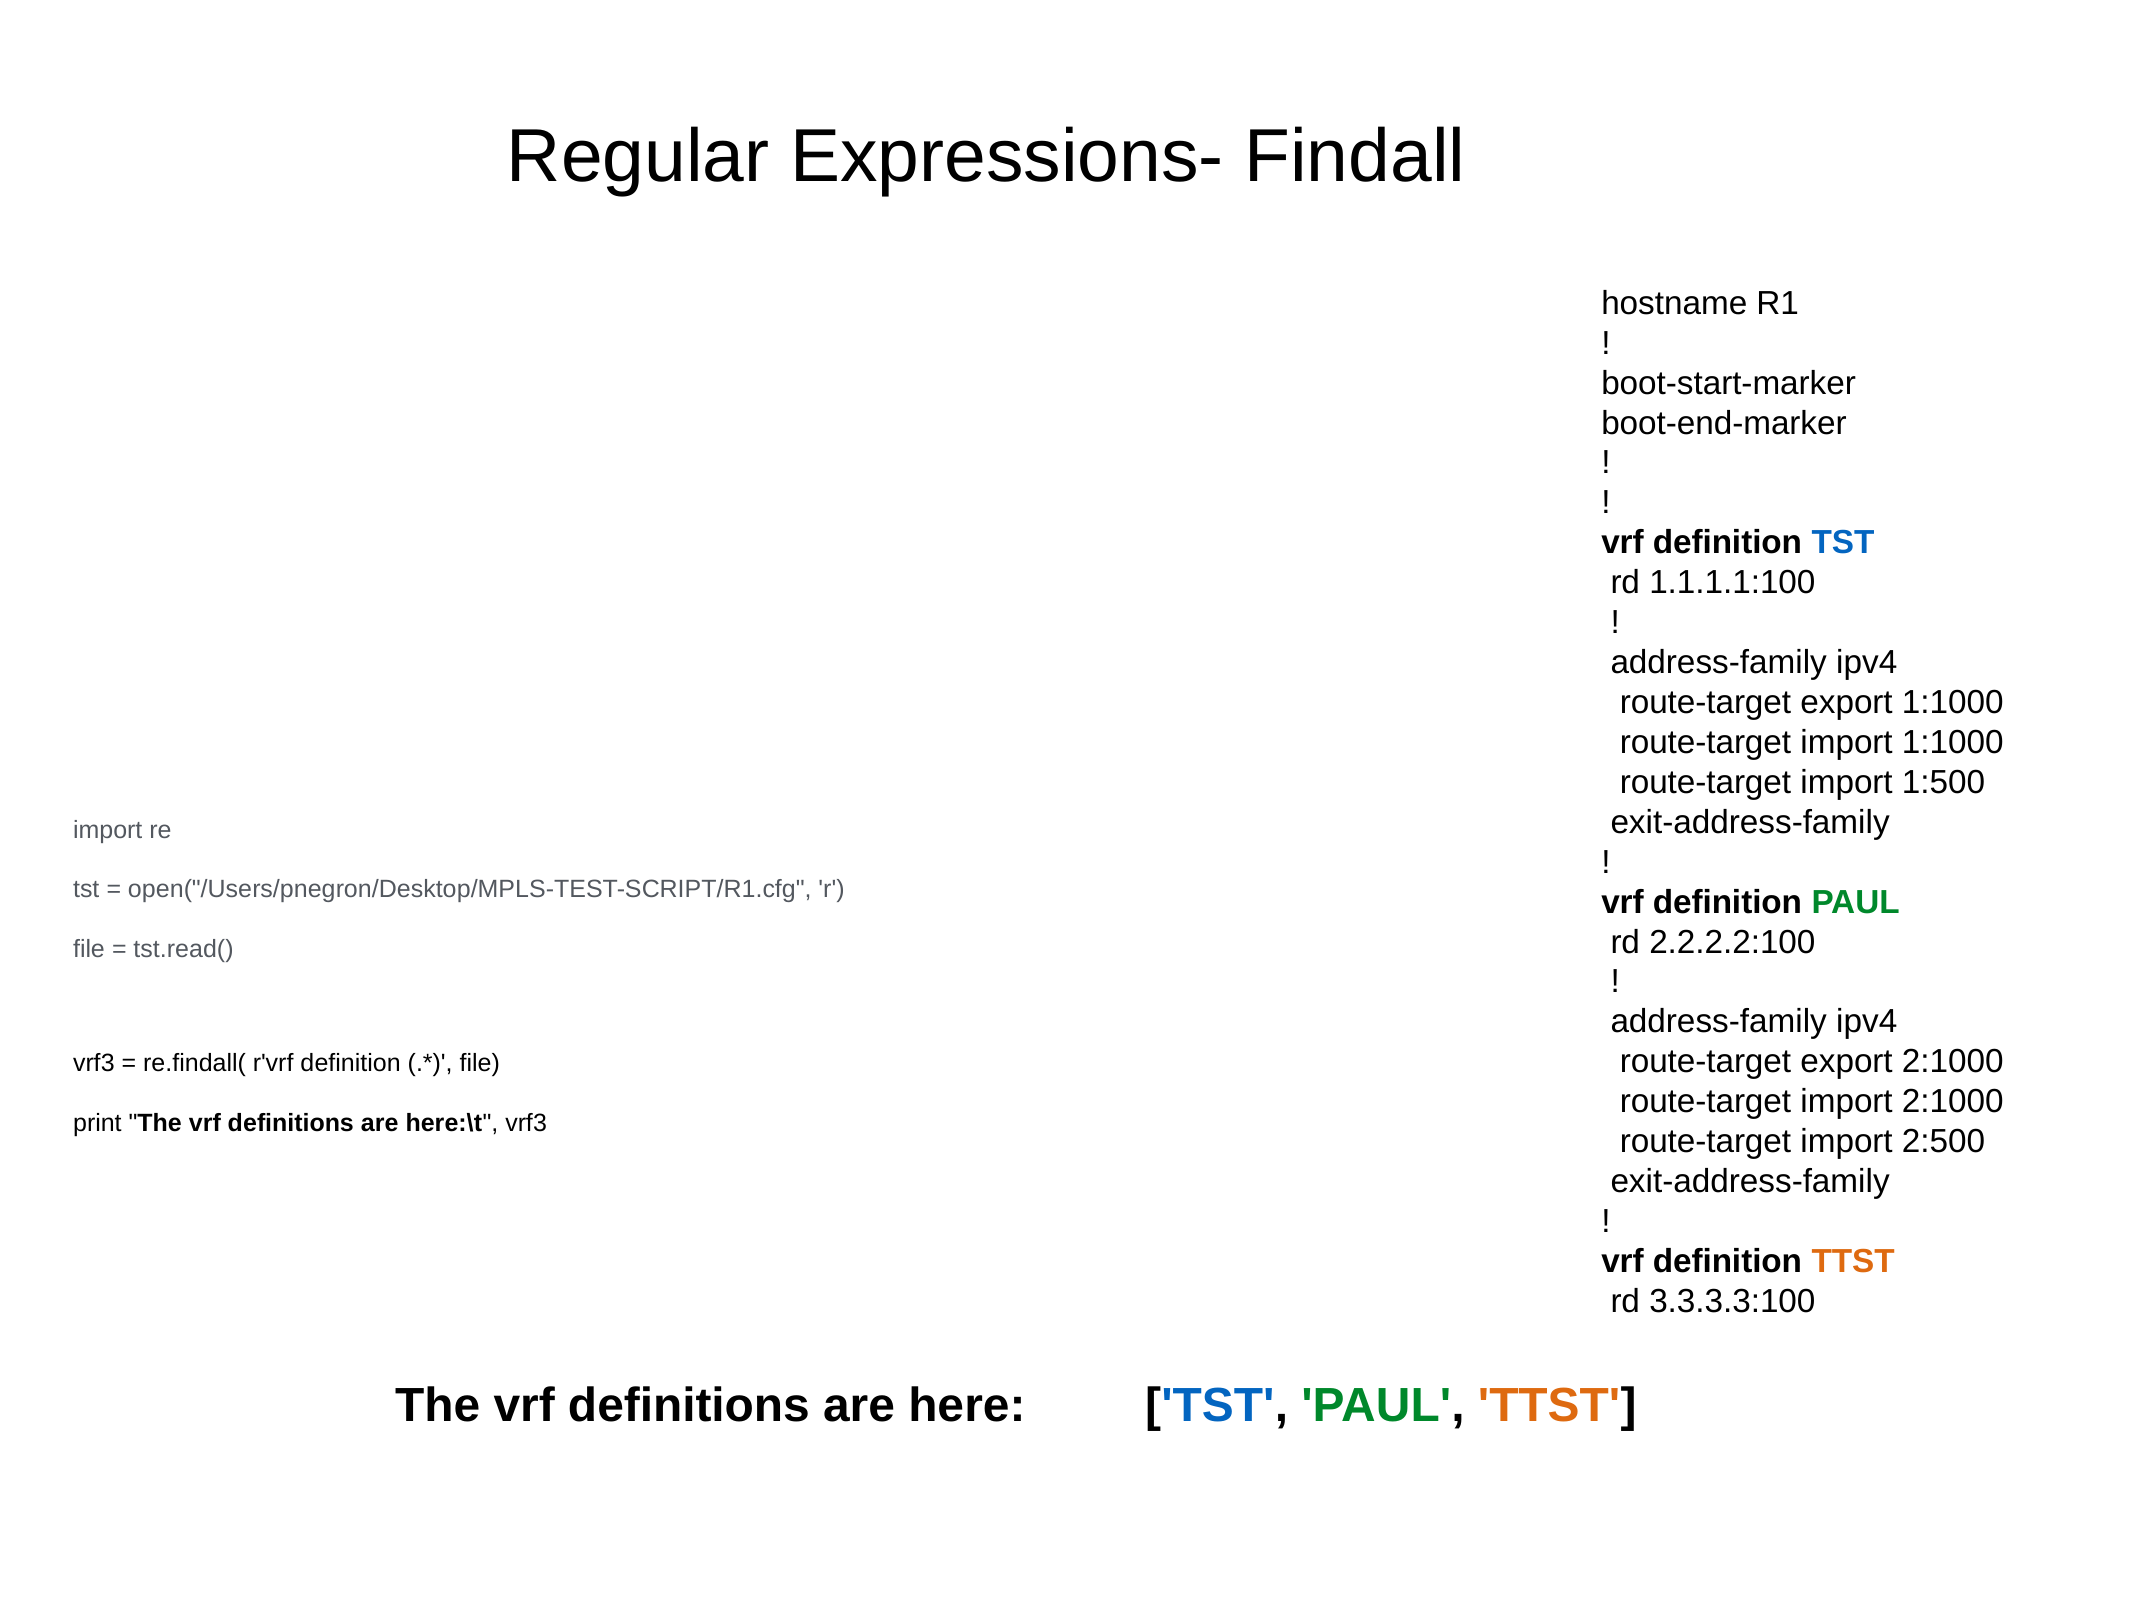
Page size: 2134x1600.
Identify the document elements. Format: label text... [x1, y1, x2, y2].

text_box import re tst = open("/Users/pnegron/Desktop/MPLS-TEST-SCRIPT/R1.cfg", 'r') file = tst.read() [64, 774, 1593, 972]
text_box vrf3 = re.findall( r'vrf definition (.*)', file) print "The vrf definitions are here:\t", vrf3 [64, 1038, 1419, 1145]
text_box Regular Expressions- Findall [498, 97, 1475, 205]
text_box hostname R1 ! boot-start-marker boot-end-marker ! ! vrf definition TST rd 1.1.1.1:100 ! address-family ipv4 route-target export 1:1000 route-target import 1:1000 route-target import 1:500 exit-address-family ! vrf definition PAUL rd 2.2.2.2:100 ! address-family ipv4 route-target export 2:1000 route-target import 2:1000 route-target import 2:500 exit-address-family ! vrf definition TTST rd 3.3.3.3:100 [1593, 272, 2013, 1328]
text_box The vrf definitions are here: ['TST', 'PAUL', 'TTST'] [386, 1365, 1645, 1439]
